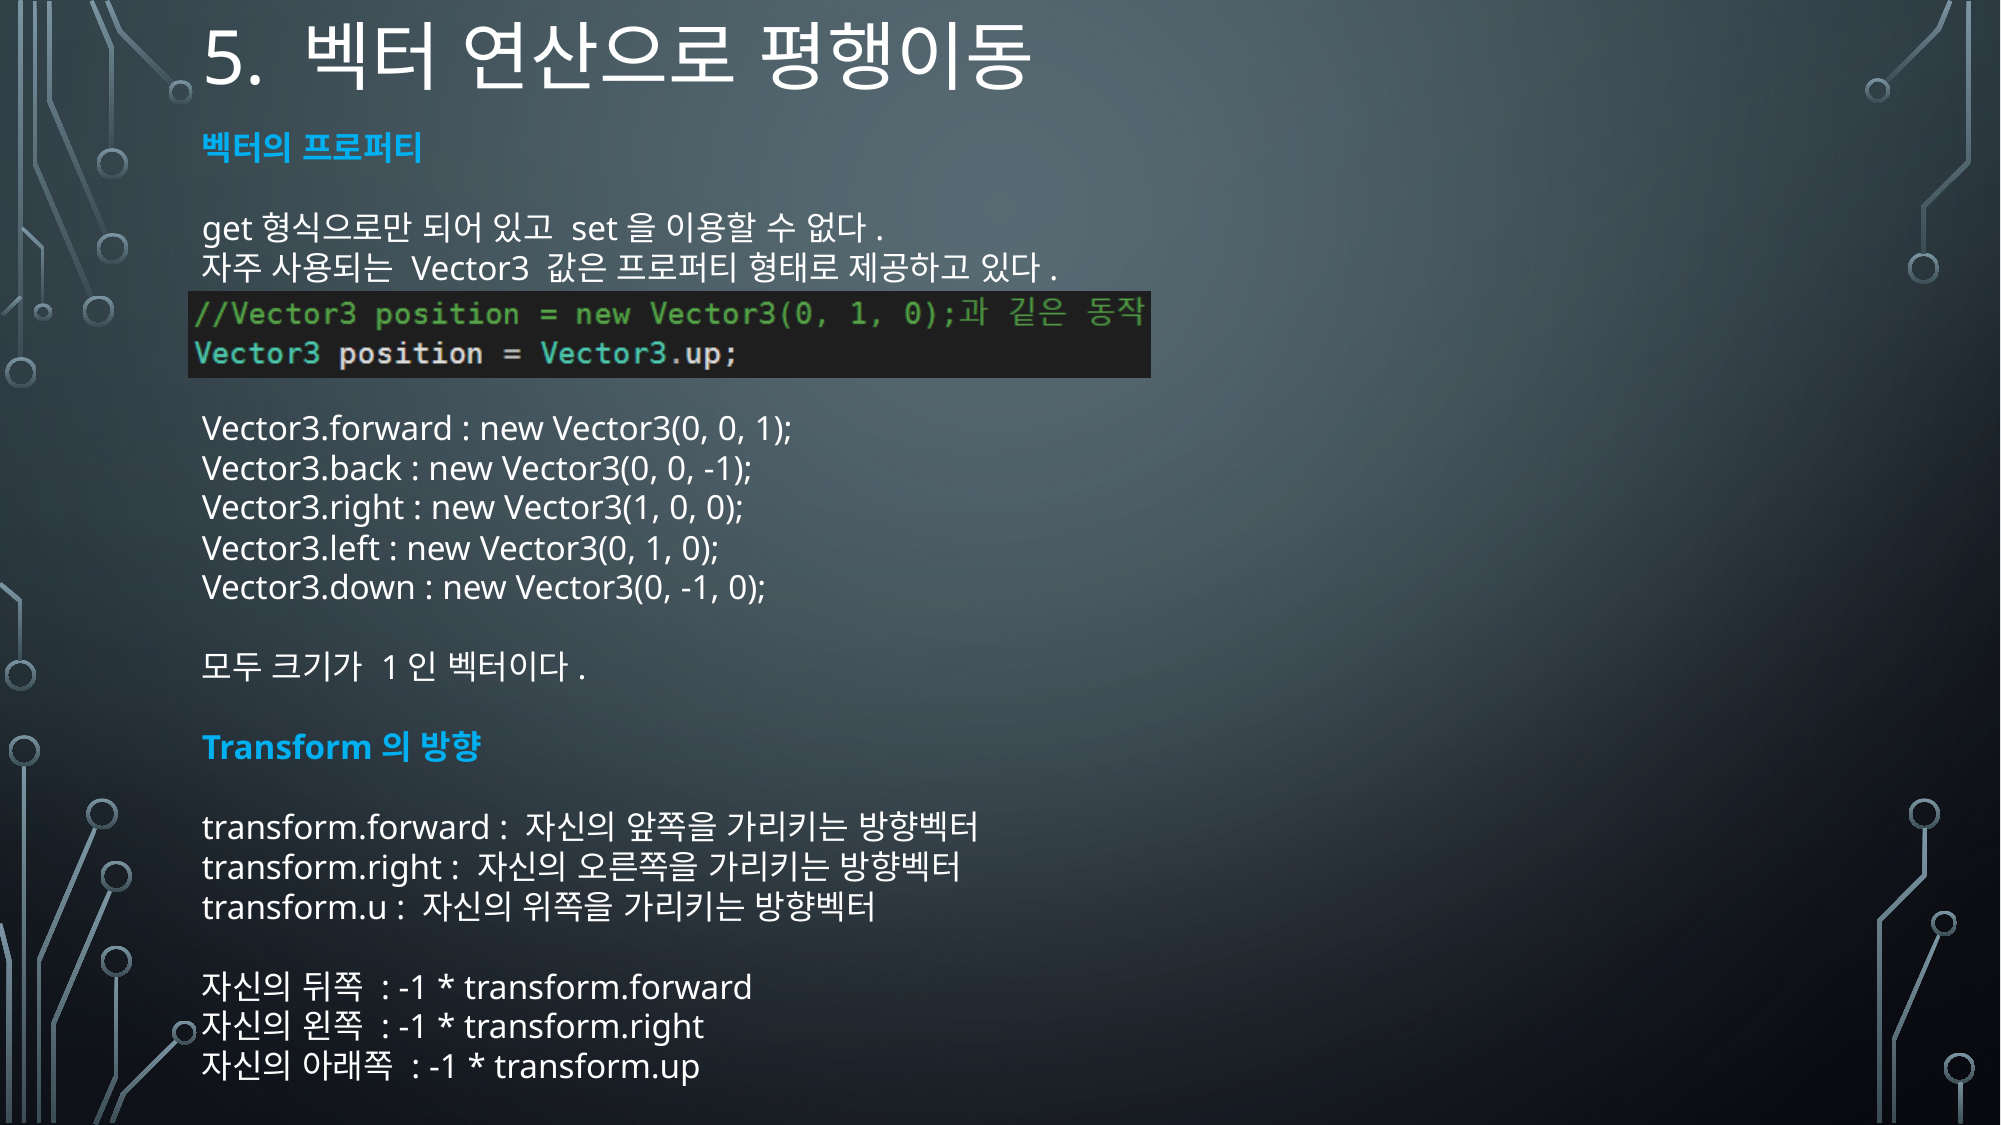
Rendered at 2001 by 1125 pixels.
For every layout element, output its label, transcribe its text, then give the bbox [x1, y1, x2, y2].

text_box 벡터의 프로퍼티 get형식으로만 되어 있고 set을 이용할 수 없다. 자주 사용되는 Vector3 값은 프로퍼티 형태로 제공하고 있다. Vector3.forward : new Vector3(0, 0, 1); Vector3.back : new Vector3(0, 0, -1); Vector3.right : new Vector3(1, 0, 0); Vector3.left : new Vector3(0, 1, 0); Vector3.down : new Vector3(0, -1, 0); 모두 크기가 1인 벡터이다. Transform의 방향 transform.forward : 자신의 앞쪽을 가리키는 방향벡터 transform.right : 자신의 오른쪽을 가리키는 방향벡터 transform.u : 자신의 위쪽을 가리키는 방향벡터 자신의 뒤쪽 : -1 * transform.forward 자신의 왼쪽 : -1 * transform.right 자신의 아래쪽 : -1 * transform.up [187, 120, 1812, 1093]
title 5. 벡터 연산으로 평행이동 [187, 0, 1813, 121]
picture [188, 291, 1152, 378]
